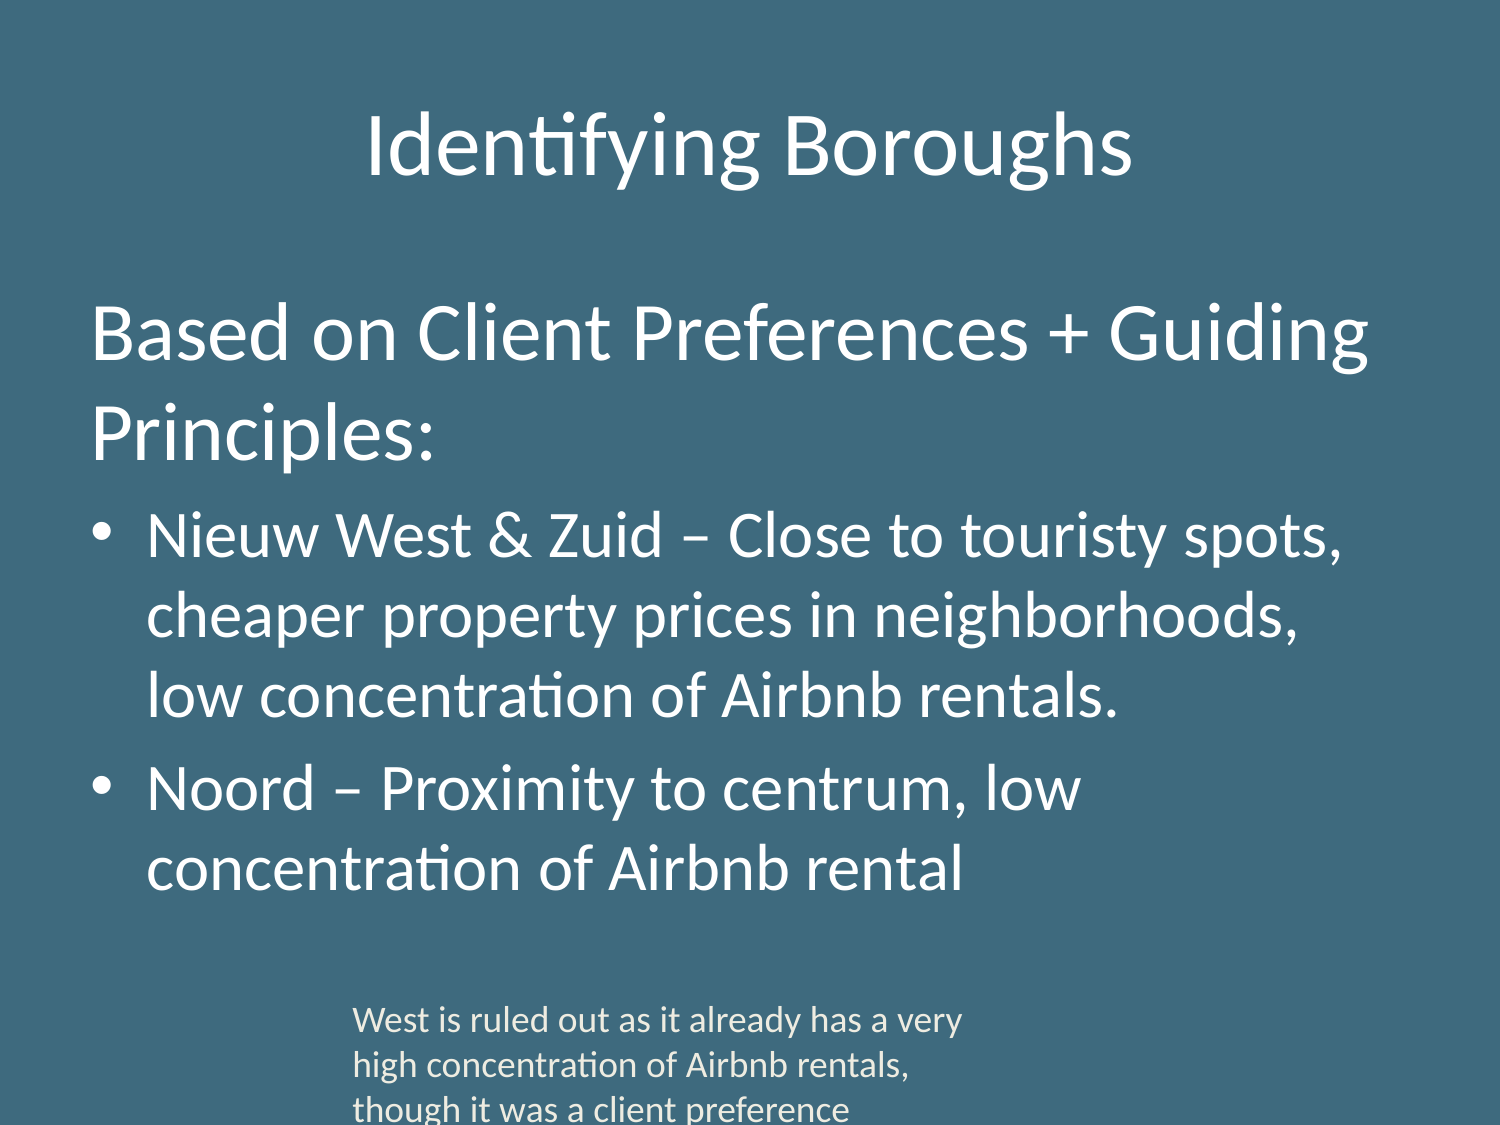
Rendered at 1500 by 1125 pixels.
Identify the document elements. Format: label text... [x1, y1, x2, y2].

list Based on Client Preferences + Guiding Principles: Nieuw West & Zuid – Close to touristy spots, cheaper property prices in neighborhoods, low concentration of Airbnb rentals. Noord – Proximity to centrum, low concentration of Airbnb rental [75, 270, 1425, 1013]
title Identifying Boroughs [75, 45, 1425, 233]
text_box West is ruled out as it already has a very high concentration of Airbnb rentals, though it was a client preference [337, 987, 988, 1125]
